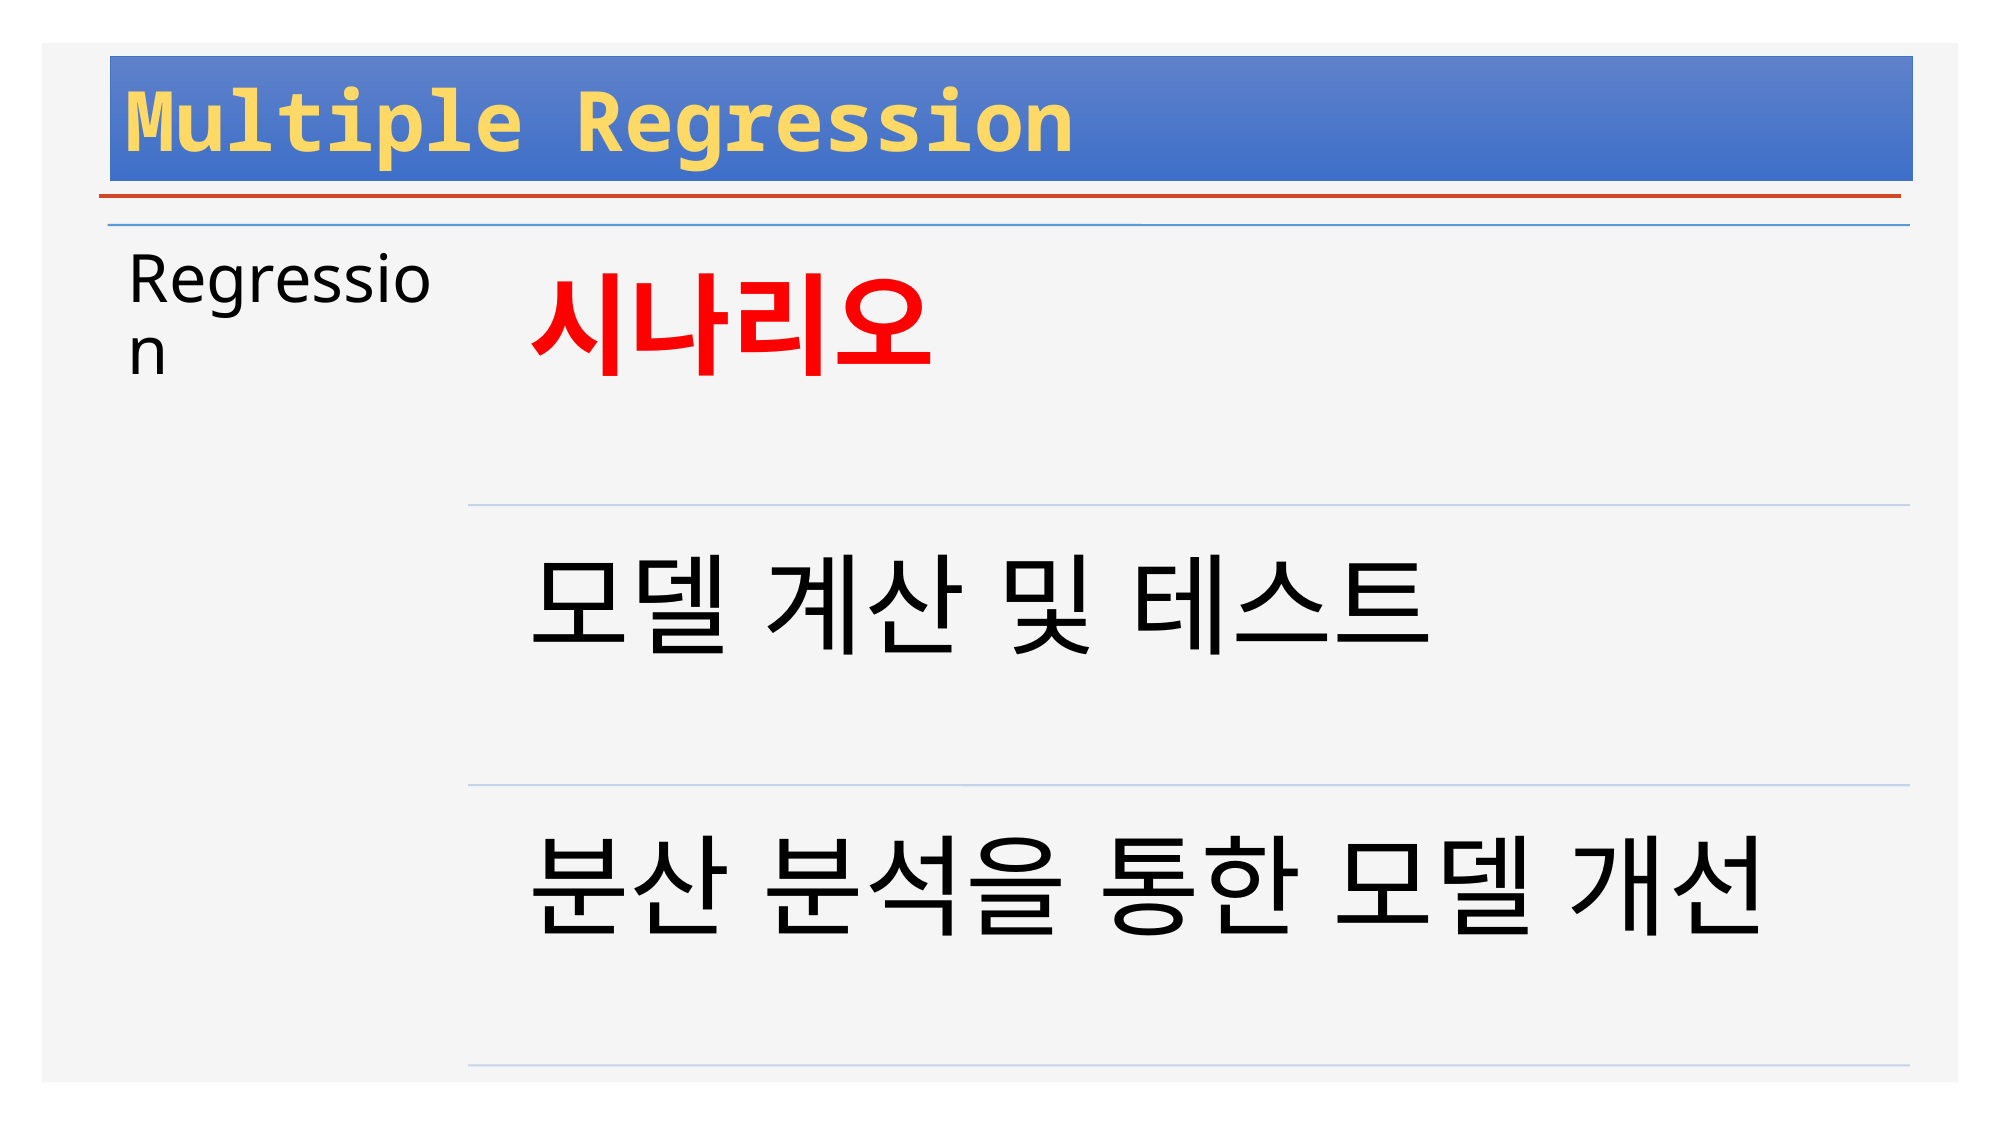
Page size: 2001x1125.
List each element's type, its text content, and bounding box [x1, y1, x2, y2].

text_box Multiple Regression [110, 56, 1913, 181]
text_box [107, 224, 1910, 1079]
